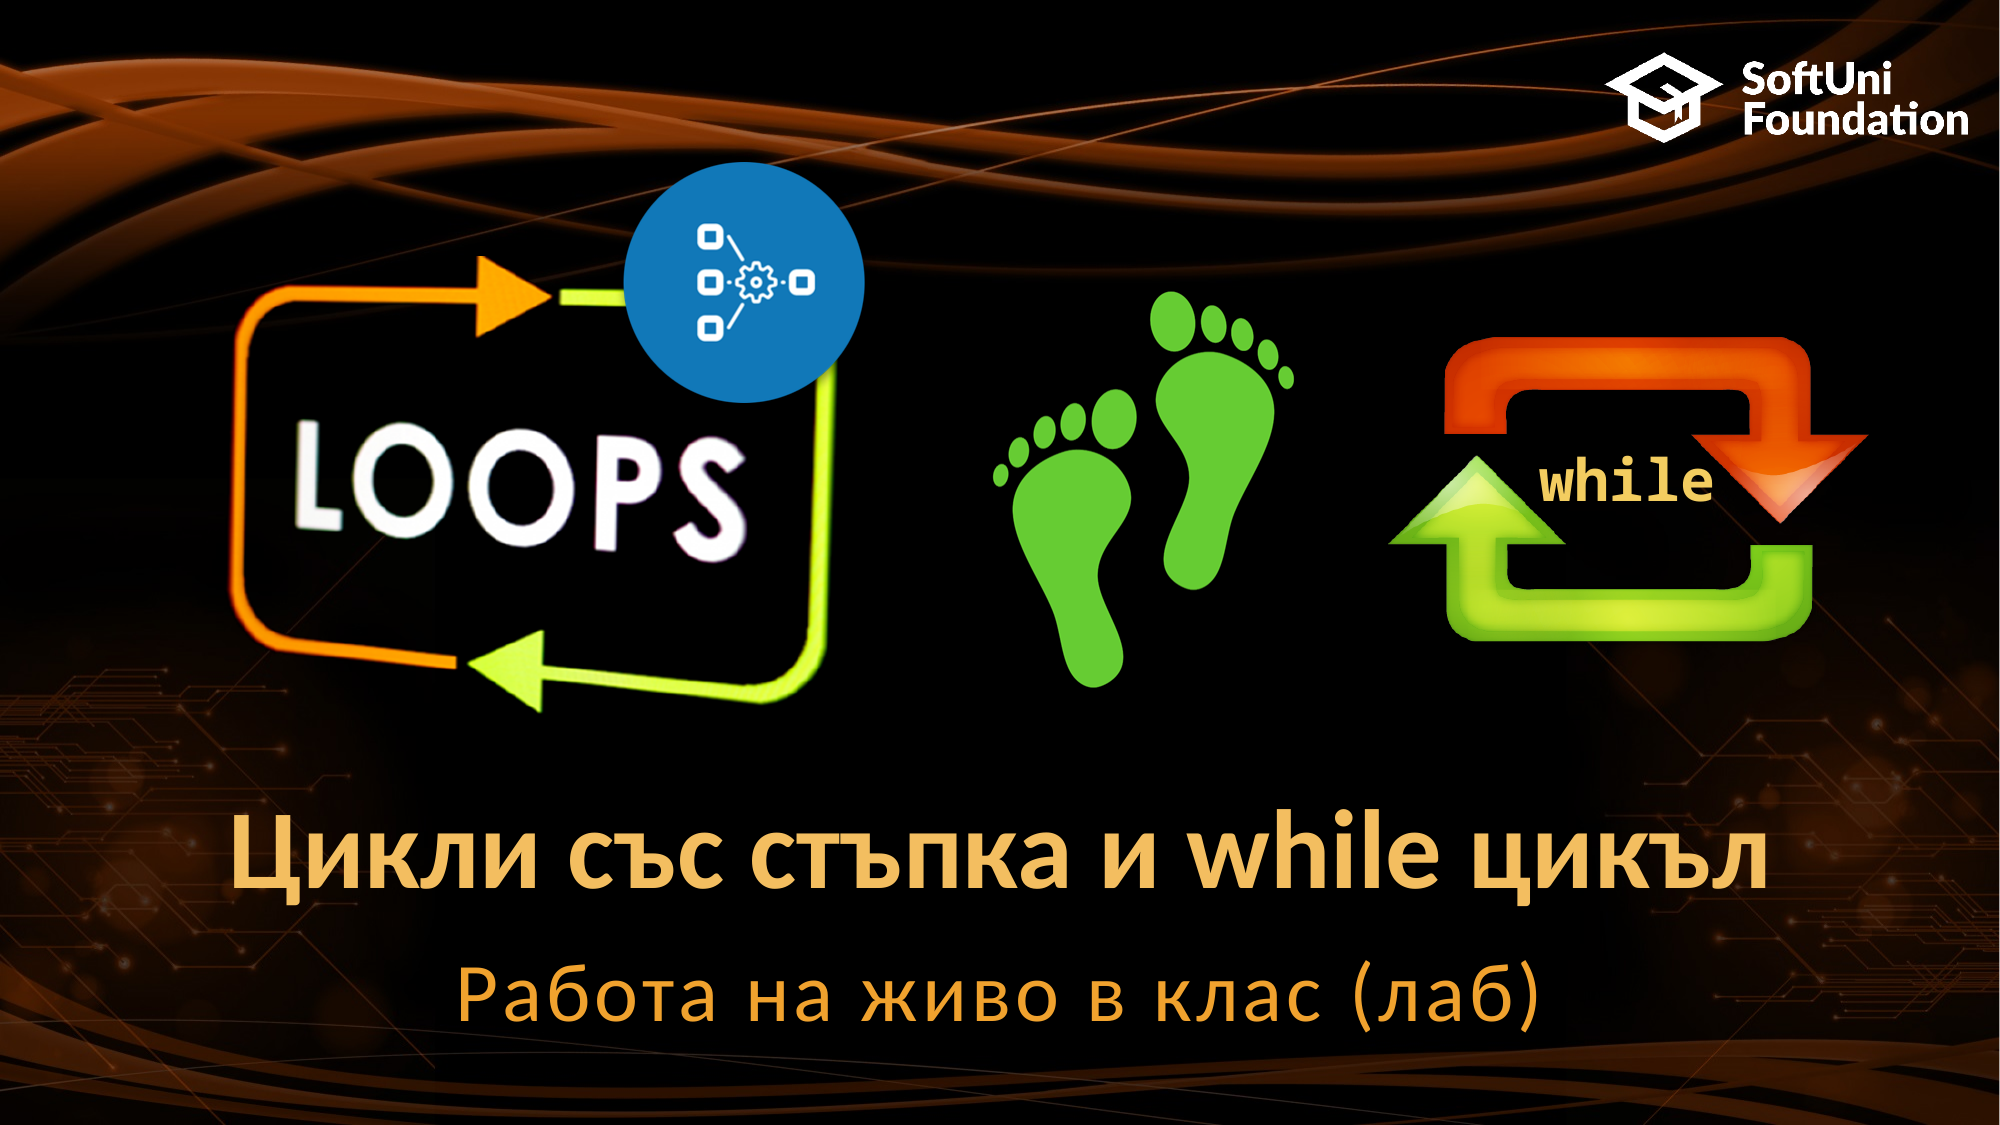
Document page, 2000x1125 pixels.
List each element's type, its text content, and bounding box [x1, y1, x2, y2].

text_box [224, 162, 868, 719]
text_box Цикли със стъпка и while цикъл [149, 785, 1850, 919]
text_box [1380, 283, 1875, 696]
picture [0, 0, 2000, 1125]
list Работа на живо в клас (лаб) [149, 926, 1850, 1045]
